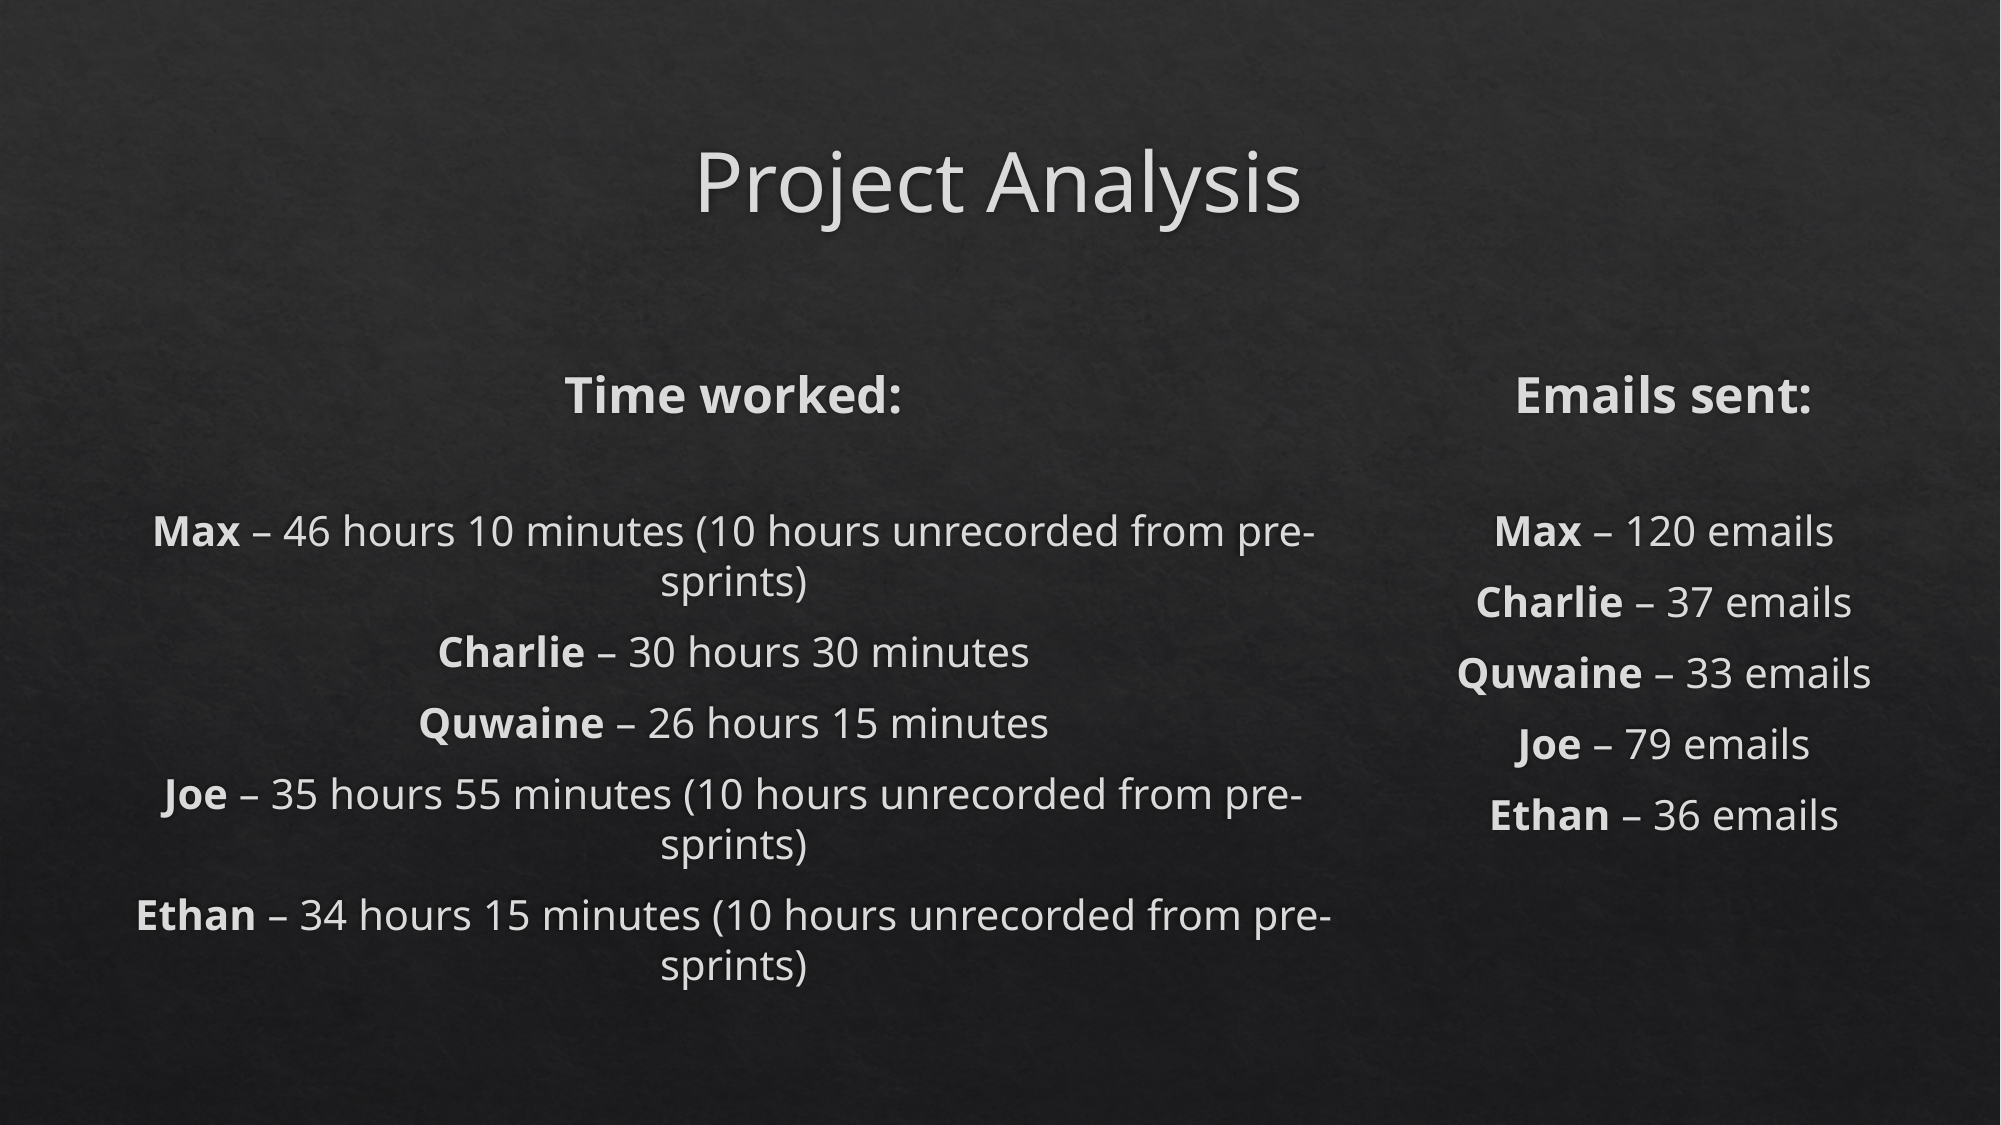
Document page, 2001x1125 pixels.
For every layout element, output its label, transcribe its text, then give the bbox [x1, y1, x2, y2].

list Time worked: Max – 46 hours 10 minutes (10 hours unrecorded from pre-sprints) Charlie – 30 hours 30 minutes Quwaine – 26 hours 15 minutes Joe – 35 hours 55 minutes (10 hours unrecorded from pre-sprints) Ethan – 34 hours 15 minutes (10 hours unrecorded from pre-sprints) [90, 356, 1333, 1023]
text_box Emails sent: Max – 120 emails Charlie – 37 emails Quwaine – 33 emails Joe – 79 emails Ethan – 36 emails [1336, 356, 1986, 1023]
title Project Analysis [149, 99, 1849, 260]
